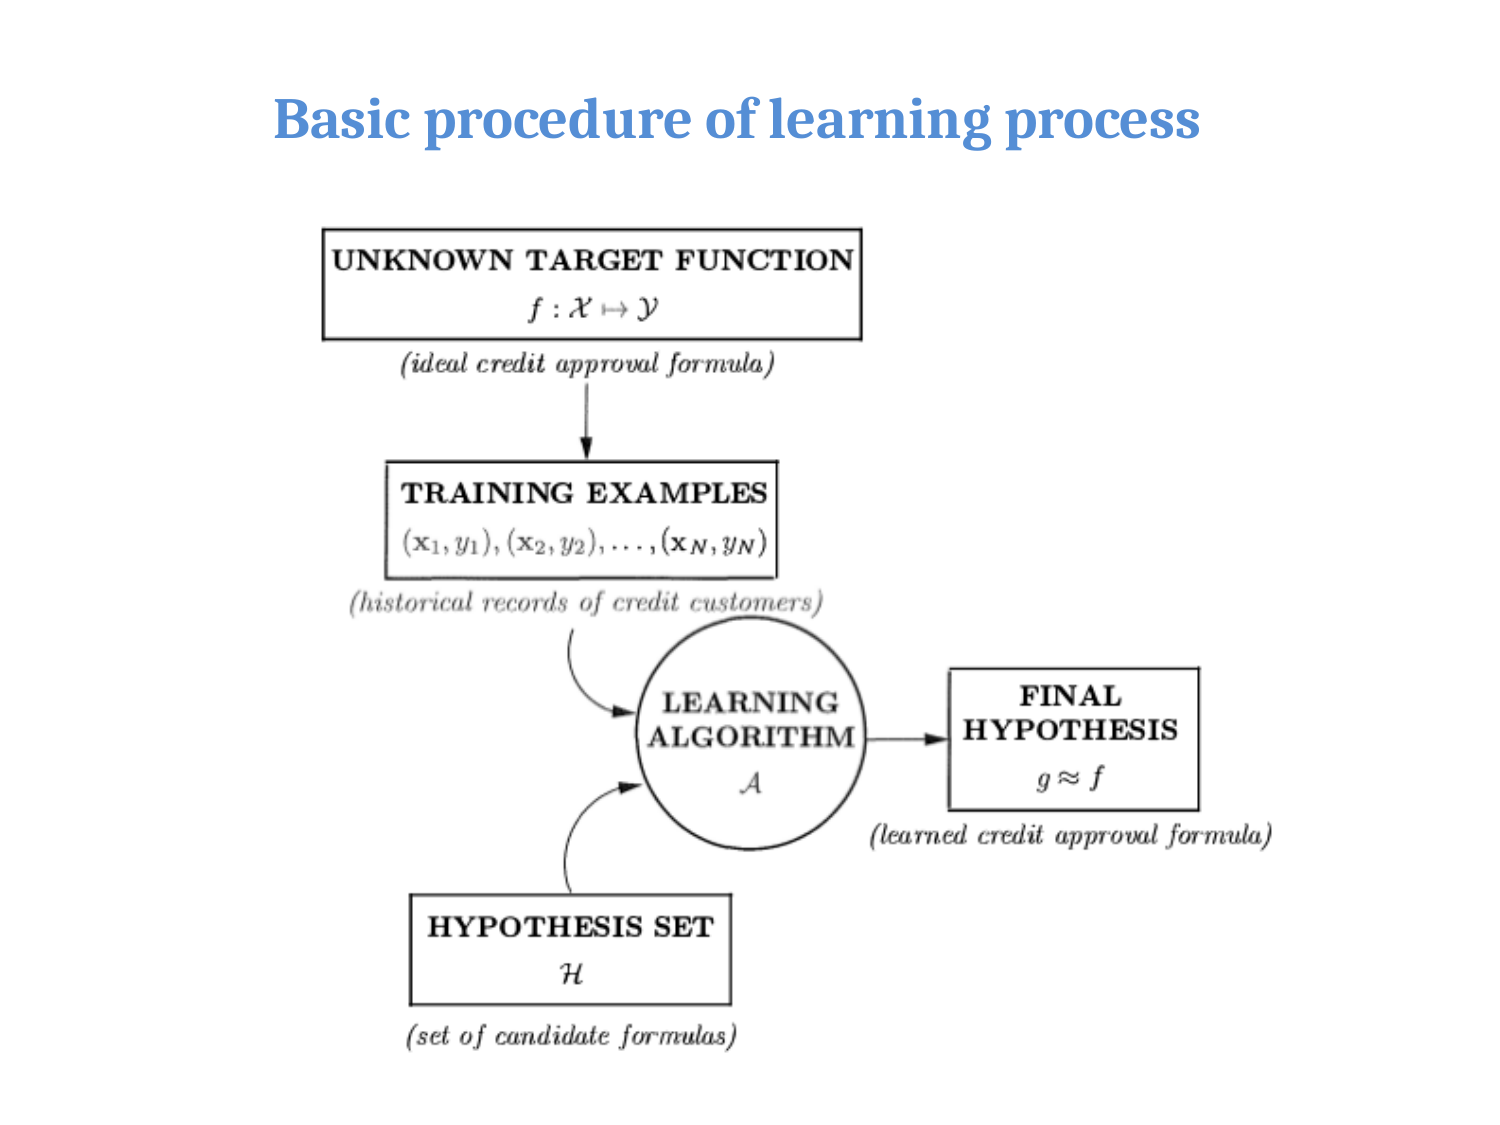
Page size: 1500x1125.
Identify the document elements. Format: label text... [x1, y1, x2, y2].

text_box Basic procedure of learning process [0, 0, 1475, 300]
picture [237, 174, 1319, 1085]
